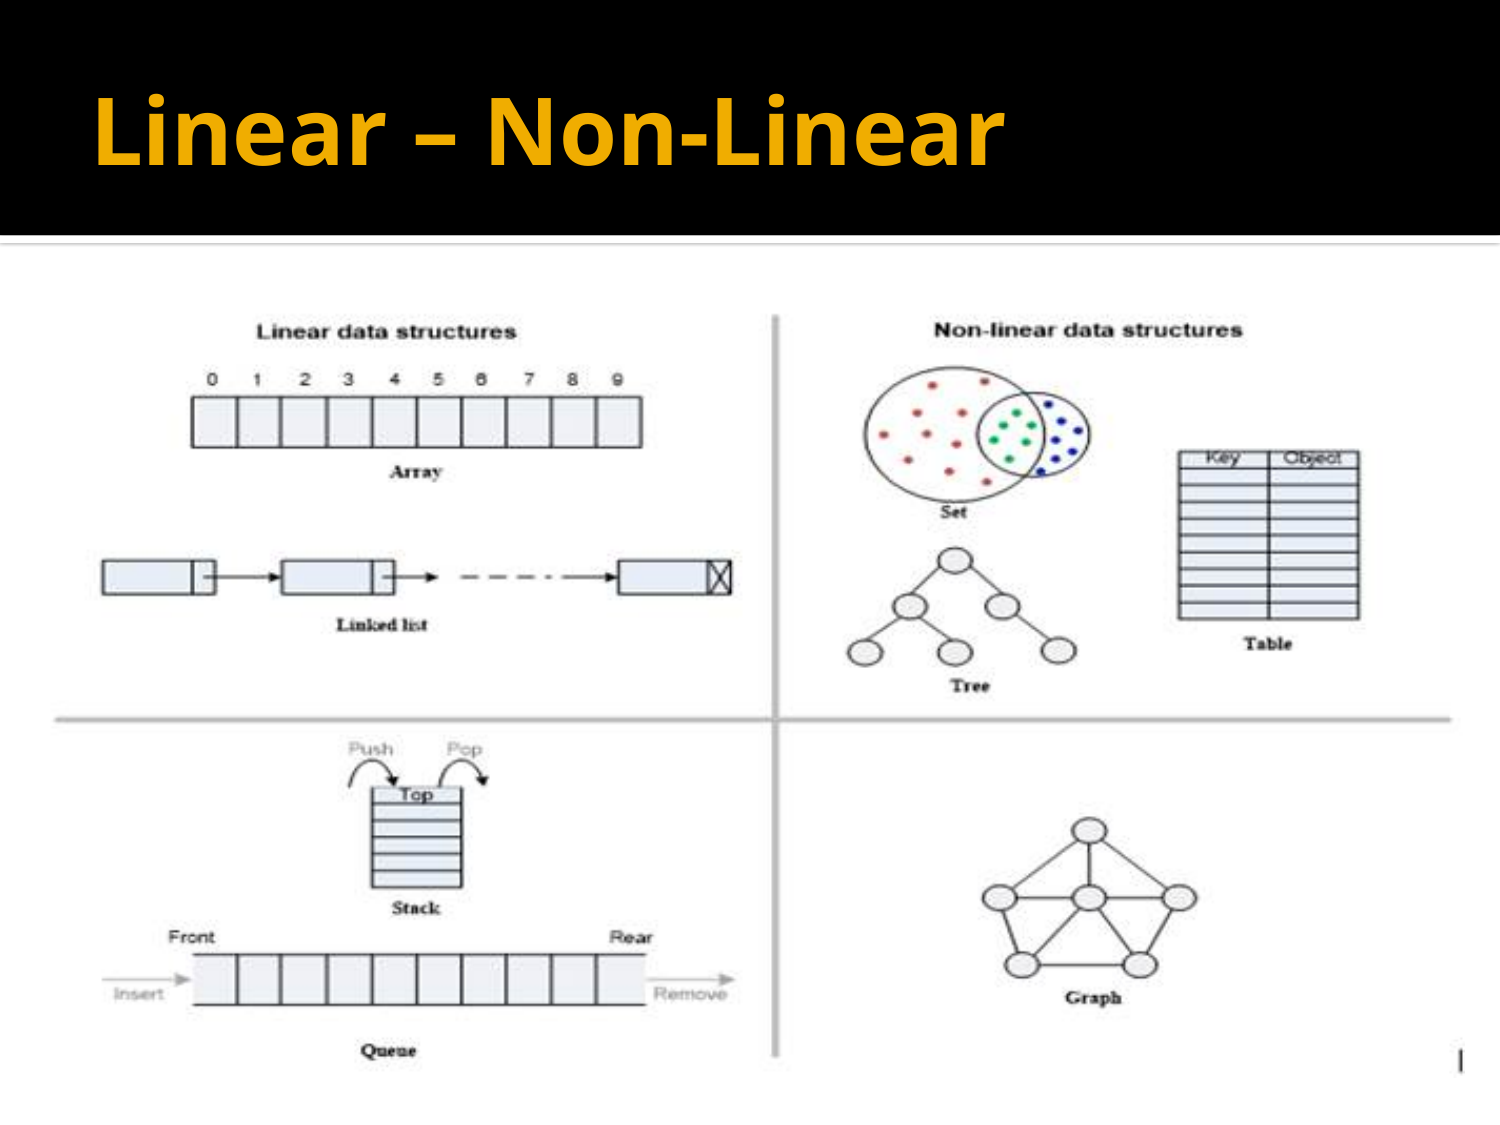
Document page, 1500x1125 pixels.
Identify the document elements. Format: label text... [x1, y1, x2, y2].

picture [35, 281, 1465, 1079]
title Linear – Non-Linear [75, 24, 1425, 231]
